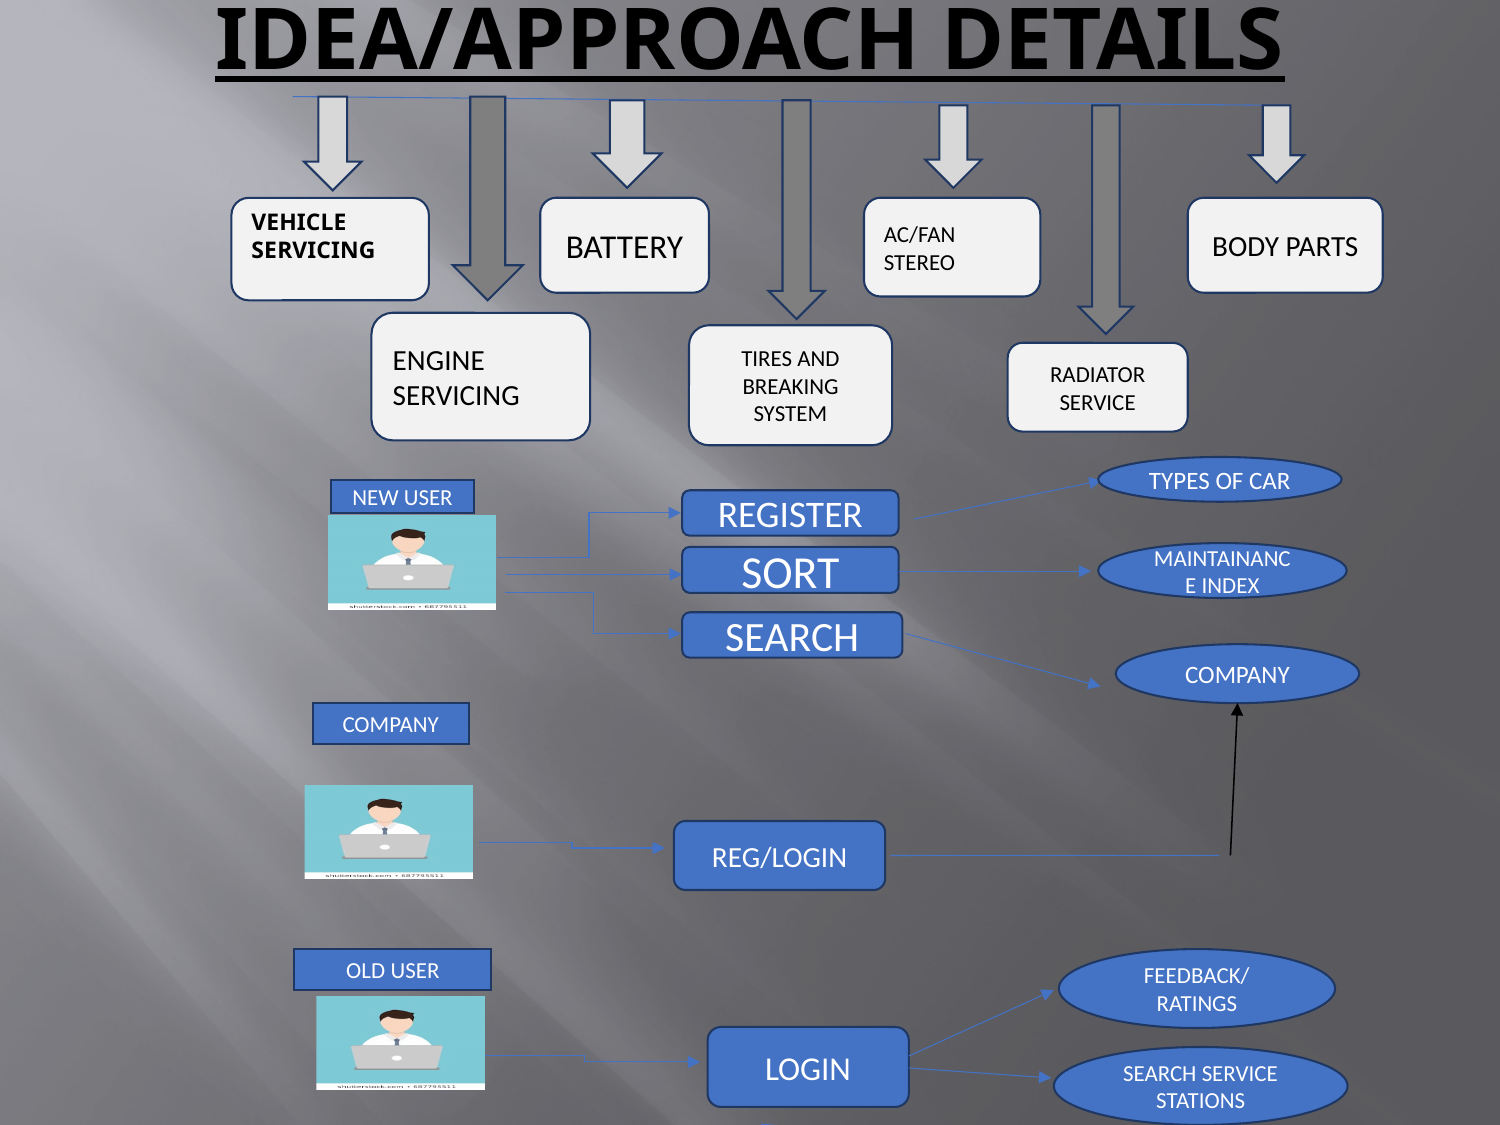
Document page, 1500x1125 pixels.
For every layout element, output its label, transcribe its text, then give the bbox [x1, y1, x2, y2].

title IDEA/APPROACH DETAILS [75, 0, 1425, 129]
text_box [294, 702, 1348, 1125]
text_box VEHICLE SERVICING [231, 197, 292, 301]
picture [327, 515, 505, 610]
picture [304, 784, 481, 880]
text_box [292, 96, 1383, 446]
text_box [330, 456, 1360, 704]
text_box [1157, 775, 1311, 784]
picture [316, 995, 493, 1091]
